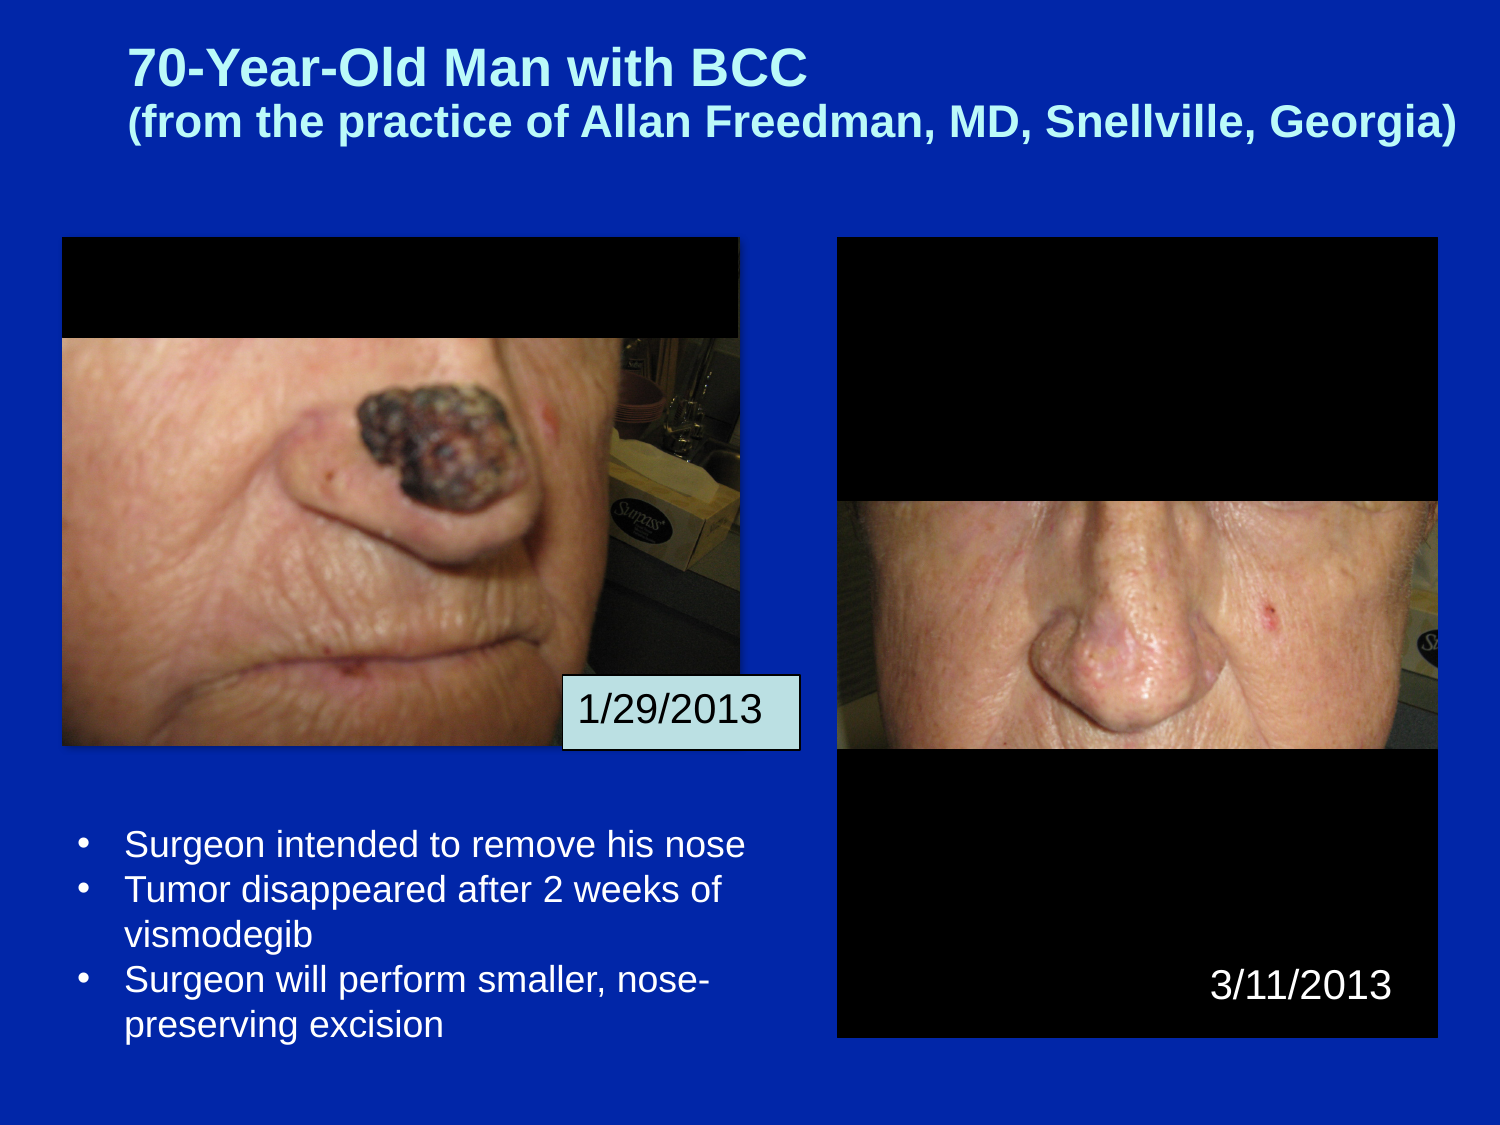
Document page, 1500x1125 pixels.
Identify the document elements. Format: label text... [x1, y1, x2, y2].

text_box 1/29/2013 [744, 674, 800, 750]
title 70-Year-Old Man with BCC (from the practice of Allan Freedman, MD, Snellville, Georgia) [112, 0, 1500, 188]
text_box Surgeon intended to remove his nose Tumor disappeared after 2 weeks of vismodegib Surgeon will perform smaller, nose-preserving excision [62, 812, 825, 1053]
picture [0, 0, 1500, 1125]
